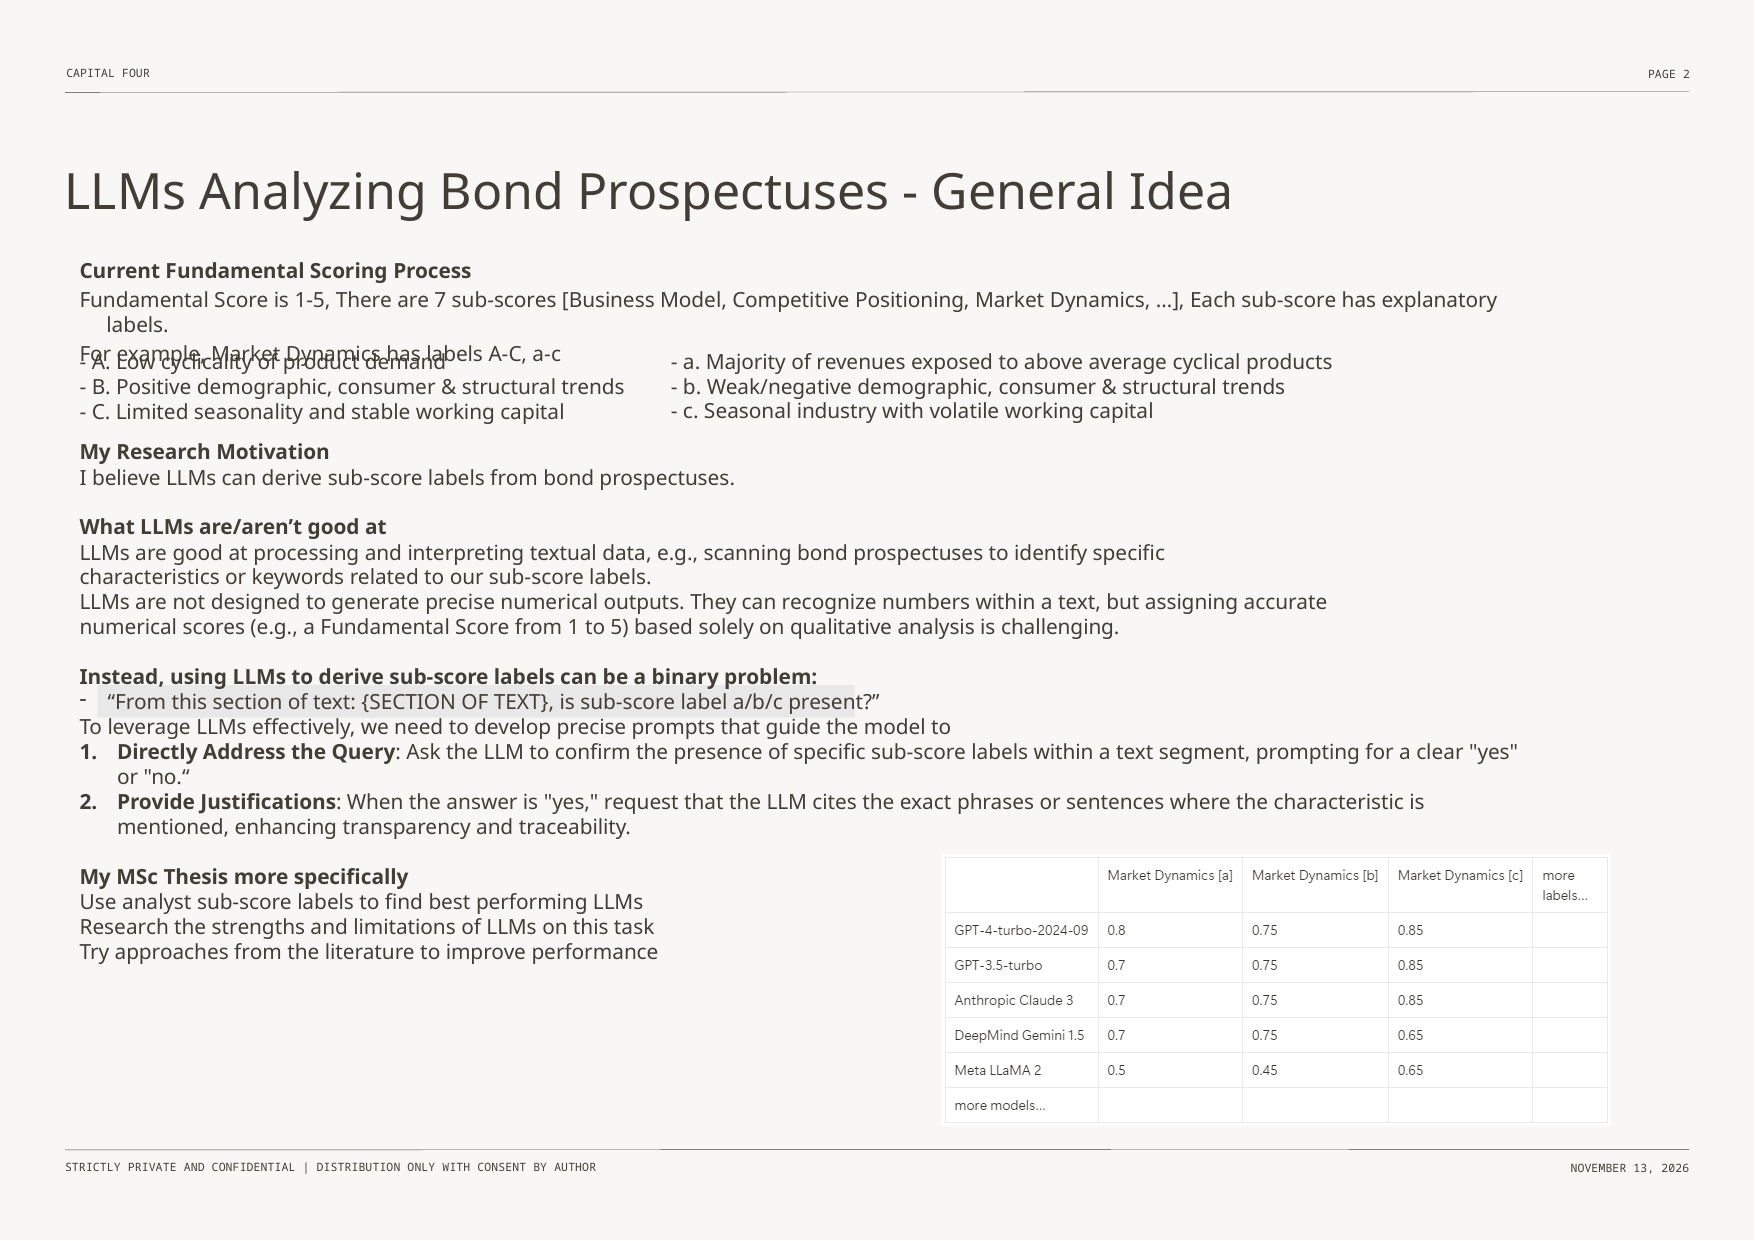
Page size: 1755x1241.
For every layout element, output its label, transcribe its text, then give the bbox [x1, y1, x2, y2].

text_box - A. Low cyclicality of product demand - B. Positive demographic, consumer & structural trends - C. Limited seasonality and stable working capital [64, 340, 656, 431]
text_box My Research Motivation I believe LLMs can derive sub-score labels from bond prospectuses. What LLMs are/aren’t good at LLMs are good at processing and interpreting textual data, e.g., scanning bond prospectuses to identify specific characteristics or keywords related to our sub-score labels. LLMs are not designed to generate precise numerical outputs. They can recognize numbers within a text, but assigning accurate numerical scores (e.g., a Fundamental Score from 1 to 5) based solely on qualitative analysis is challenging. Instead, using LLMs to derive sub-score labels can be a binary problem: “From this section of text: {SECTION OF TEXT}, is sub-score label a/b/c present?” To leverage LLMs effectively, we need to develop precise prompts that guide the model to Directly Address the Query: Ask the LLM to confirm the presence of specific sub-score labels within a text segment, prompting for a clear "yes" or "no.“ Provide Justifications: When the answer is "yes," request that the LLM cites the exact phrases or sentences where the characteristic is mentioned, enhancing transparency and traceability. My MSc Thesis more specifically Use analyst sub-score labels to find best performing LLMs Research the strengths and limitations of LLMs on this task Try approaches from the literature to improve performance [64, 431, 1534, 972]
title LLMs Analyzing Bond Prospectuses - General Idea [64, 160, 1690, 220]
text_box - a. Majority of revenues exposed to above average cyclical products - b. Weak/negative demographic, consumer & structural trends - c. Seasonal industry with volatile working capital [656, 340, 1534, 431]
text_box Current Fundamental Scoring Process Fundamental Score is 1-5, There are 7 sub-scores [Business Model, Competitive Positioning, Market Dynamics, …], Each sub-score has explanatory labels. For example, Market Dynamics has labels A-C, a-c [64, 249, 1534, 340]
picture [941, 854, 1611, 1127]
